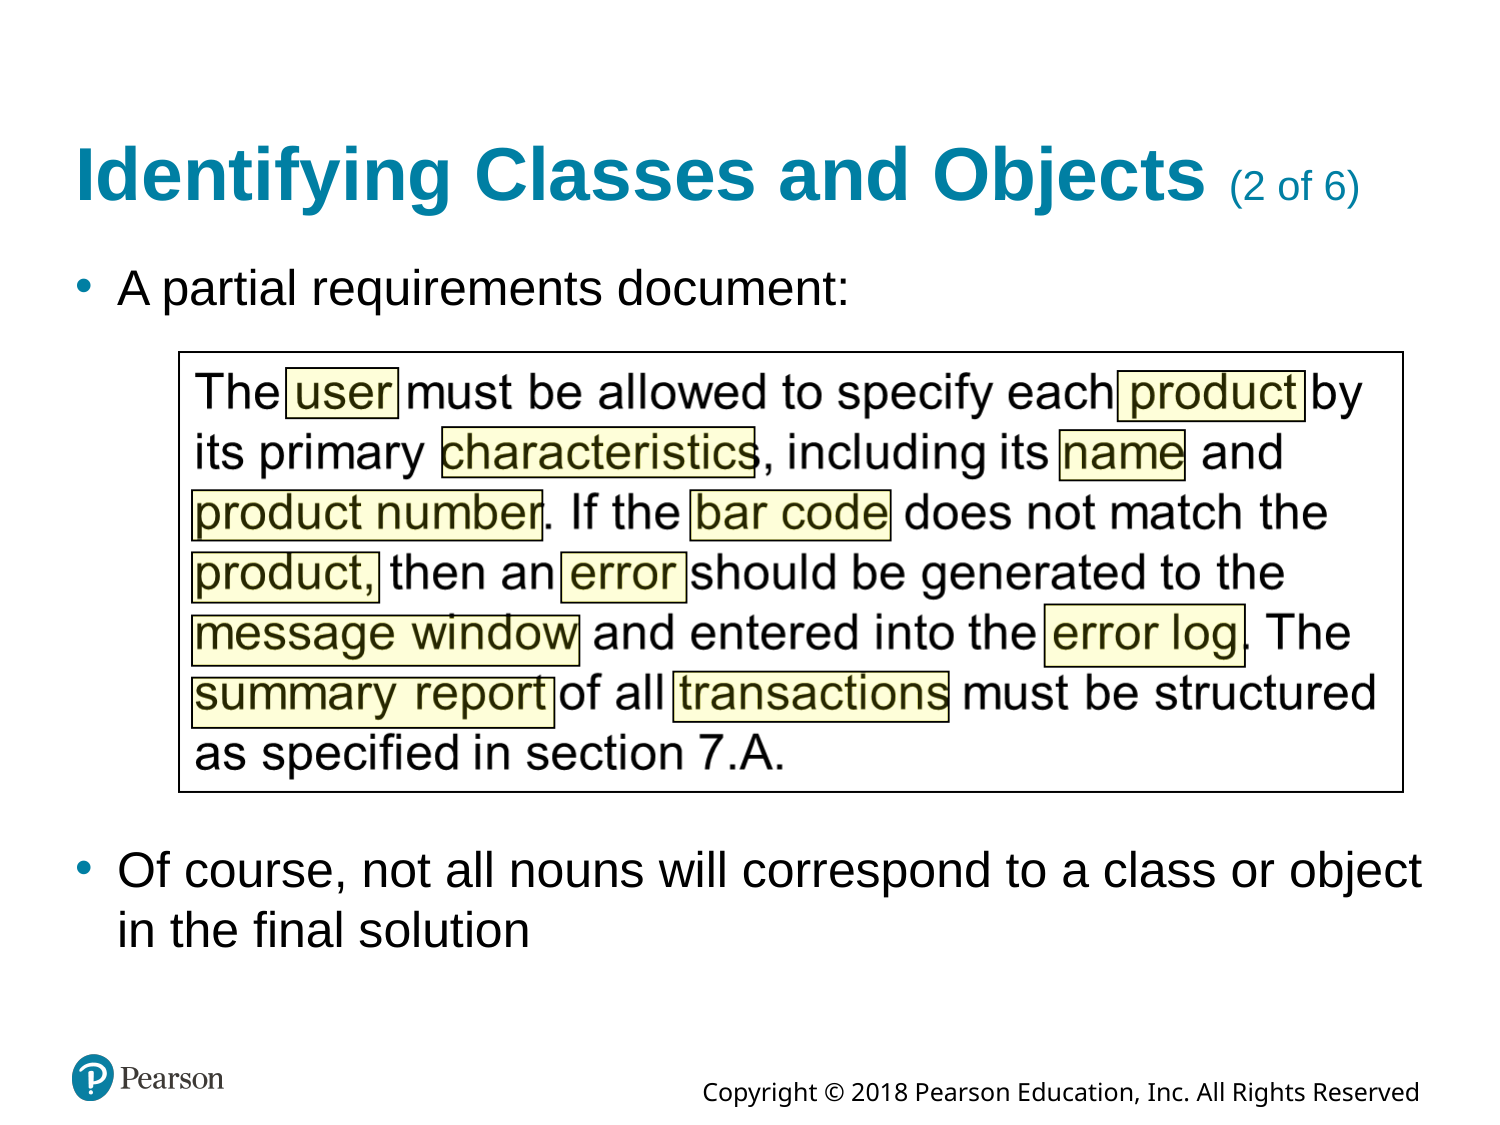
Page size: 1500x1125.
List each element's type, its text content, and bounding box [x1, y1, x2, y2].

picture [80, 1063, 106, 1088]
list Of course, not all nouns will correspond to a class or object in the final solution [75, 837, 1459, 966]
picture [72, 1054, 88, 1070]
title Identifying Classes and Objects (2 of 6) [75, 35, 1425, 216]
picture [98, 1054, 224, 1101]
picture [72, 1087, 83, 1101]
picture [164, 344, 1408, 812]
list A partial requirements document: [75, 255, 1425, 330]
